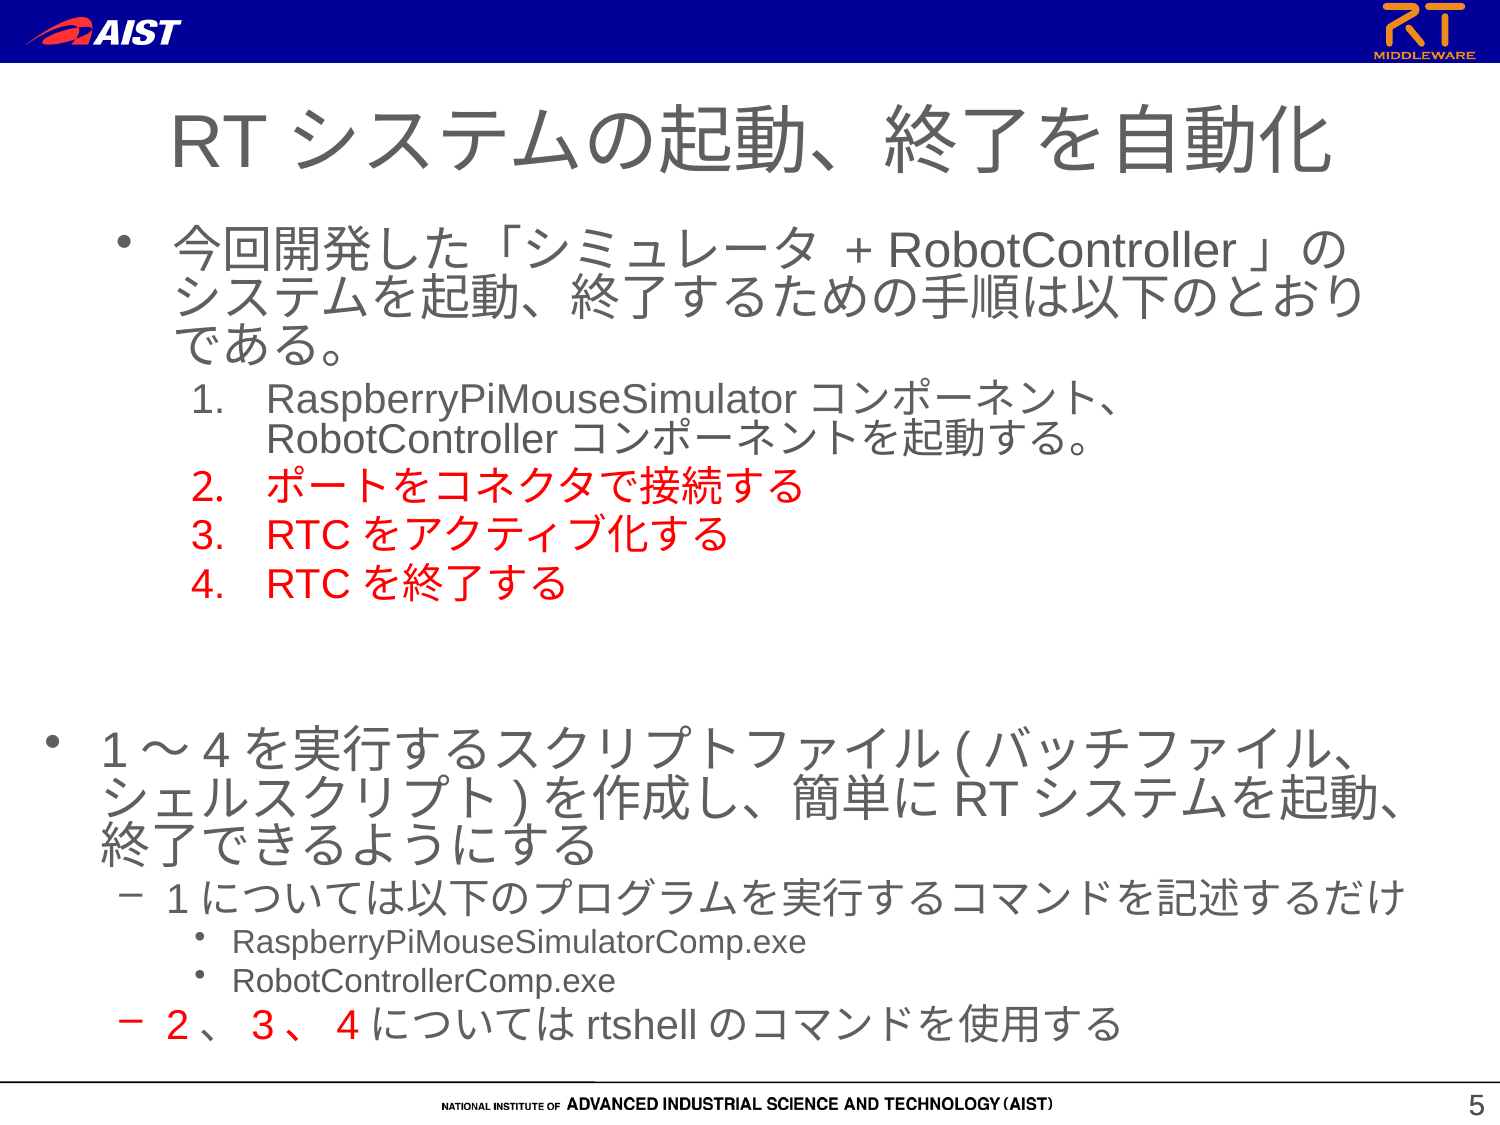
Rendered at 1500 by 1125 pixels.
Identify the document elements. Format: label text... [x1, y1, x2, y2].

picture [0, 0, 1500, 63]
title RTシステムの起動、終了を自動化 [29, 66, 1474, 208]
list 今回開発した「シミュレータ + RobotController」のシステムを起動、終了するための手順は以下のとおりである。 RaspberryPiMouseSimulatorコンポーネント、 RobotControllerコンポーネントを起動する。 ポートをコネクタで接続する RTCをアクティブ化する RTCを終了する [100, 221, 1400, 709]
picture [442, 1097, 1052, 1110]
text_box 5 [1149, 1078, 1500, 1125]
text_box 1～4を実行するスクリプトファイル(バッチファイル、シェルスクリプト)を作成し、簡単にRTシステムを起動、終了できるようにする 1については以下のプログラムを実行するコマンドを記述するだけ RaspberryPiMouseSimulatorComp.exe RobotControllerComp.exe 2、3、4についてはrtshellのコマンドを使用する [29, 722, 1445, 1093]
